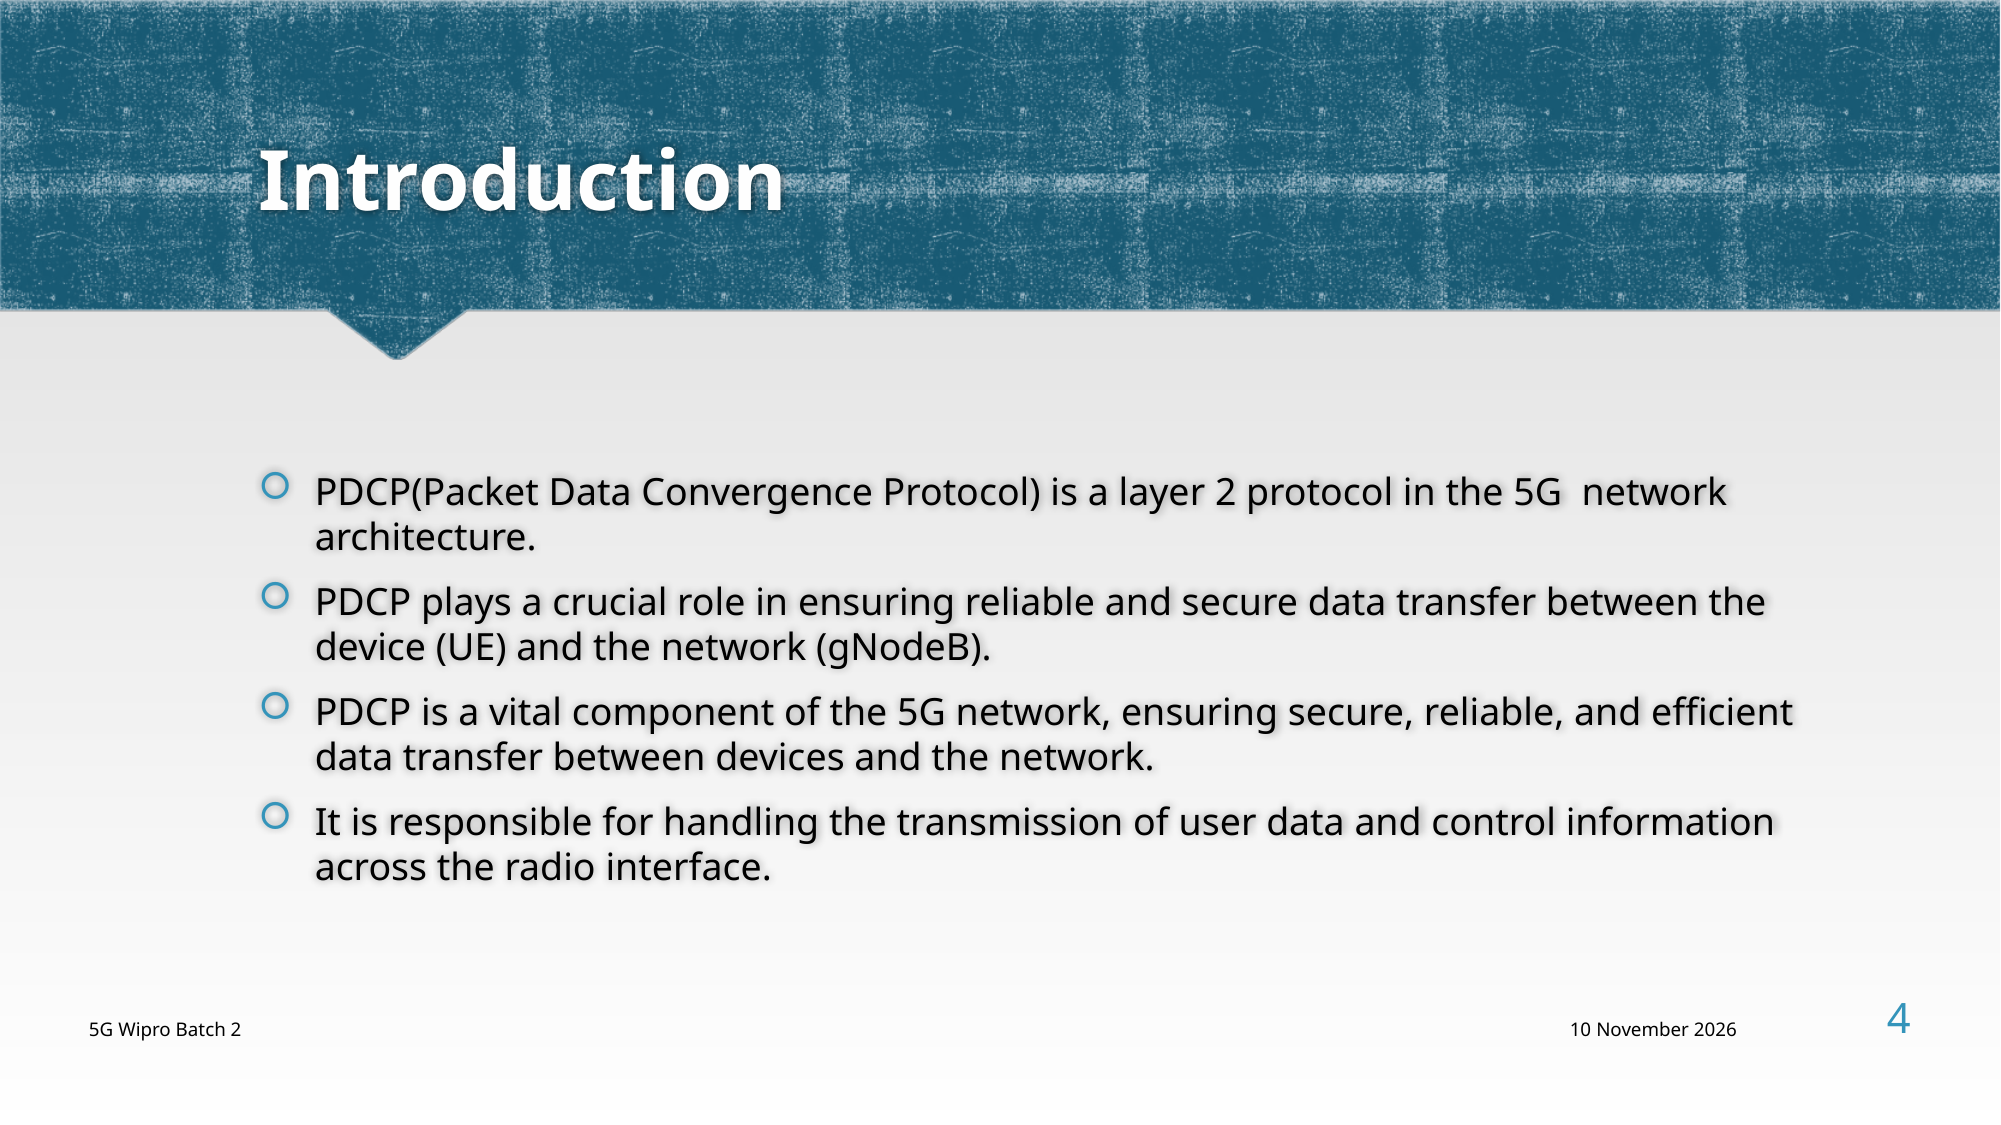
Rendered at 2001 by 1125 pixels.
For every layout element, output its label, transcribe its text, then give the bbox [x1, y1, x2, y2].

footer 5G Wipro Batch 2 [74, 991, 1493, 1051]
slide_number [1531, 991, 1751, 1051]
slide_number 4 [1751, 970, 1926, 1051]
list PDCP(Packet Data Convergence Protocol) is a layer 2 protocol in the 5G network architecture. PDCP plays a crucial role in ensuring reliable and secure data transfer between the device (UE) and the network (gNodeB). PDCP is a vital component of the 5G network, ensuring secure, reliable, and efficient data transfer between devices and the network. It is responsible for handling the transmission of user data and control information across the radio interface. [243, 368, 1887, 1053]
title Introduction [243, 0, 1887, 235]
